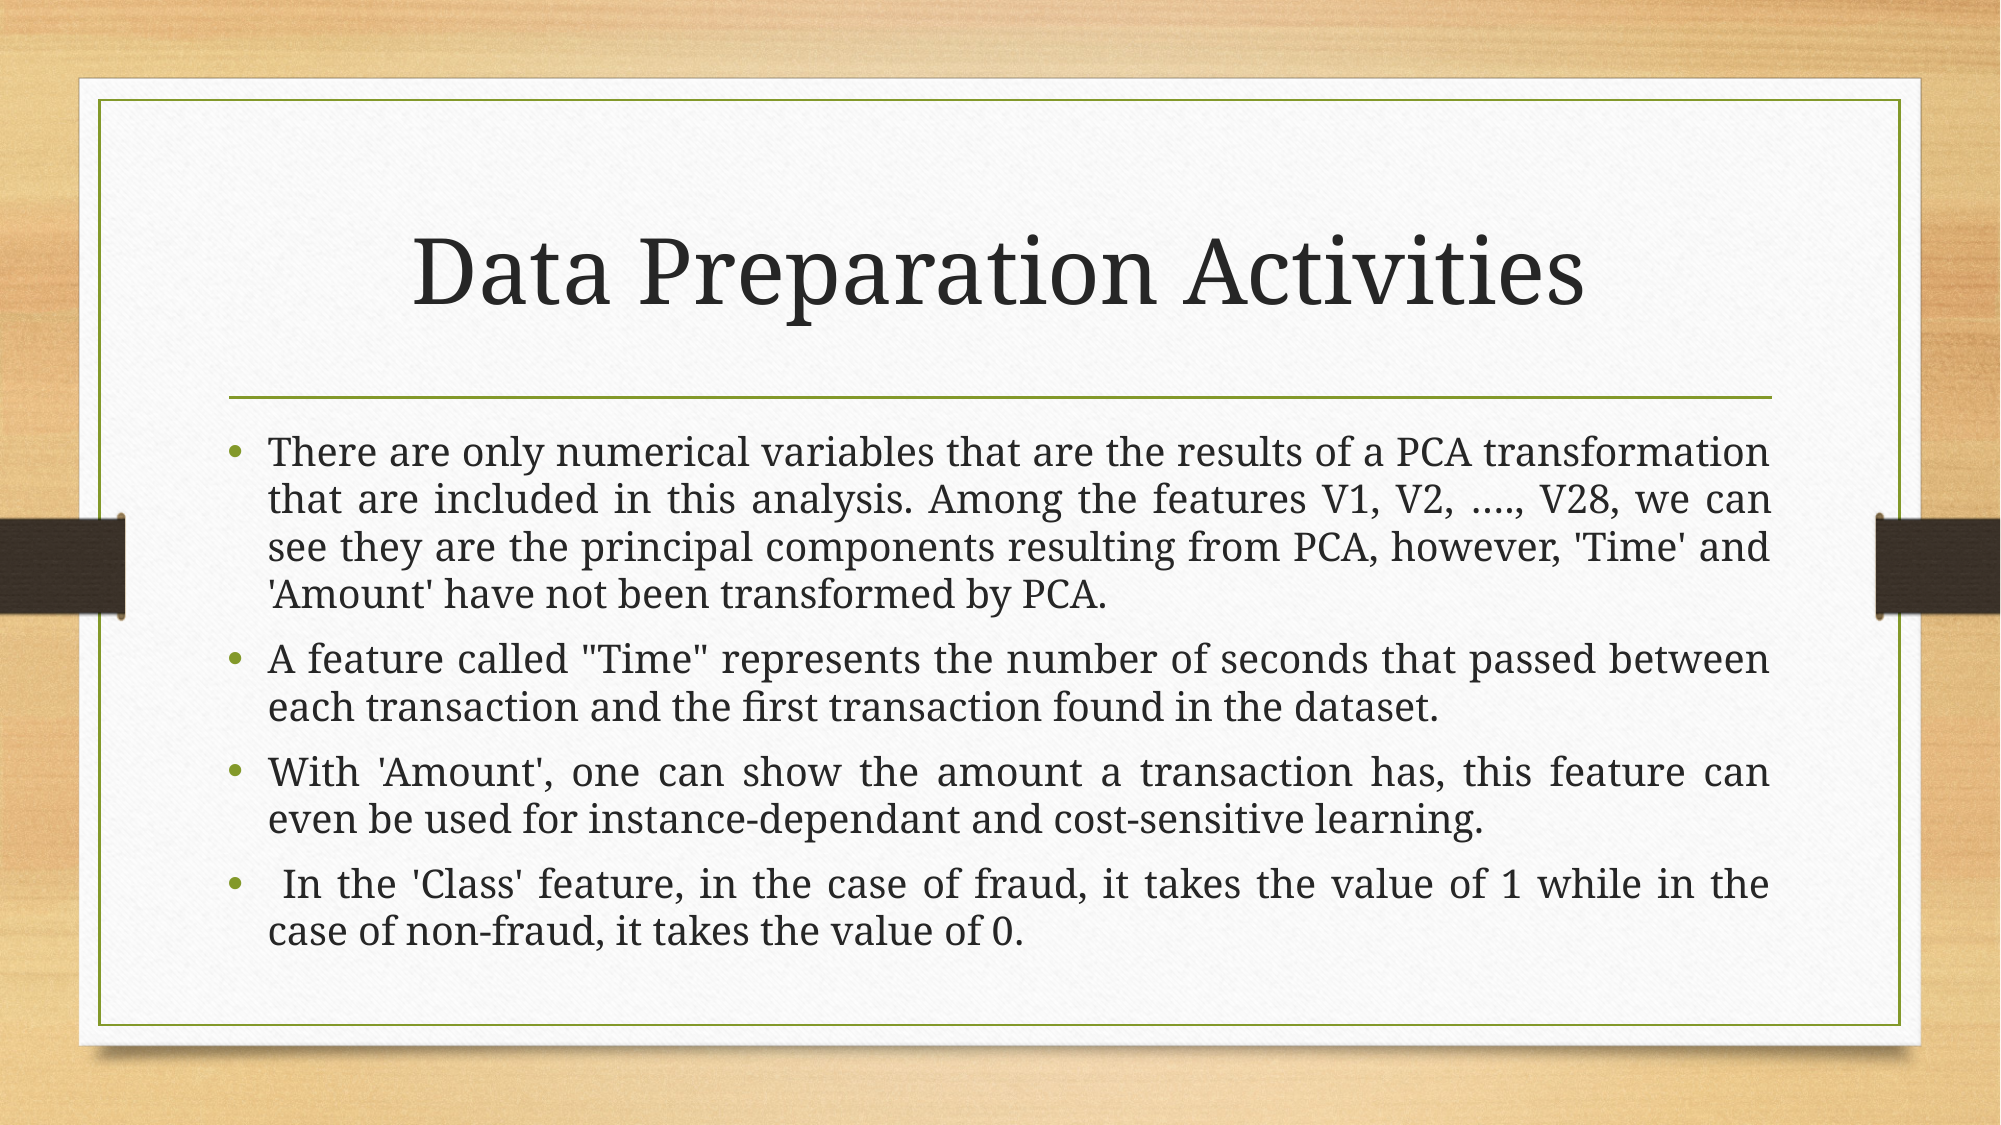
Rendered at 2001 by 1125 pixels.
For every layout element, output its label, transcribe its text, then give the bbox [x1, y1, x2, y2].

picture [0, 0, 2001, 1125]
title Data Preparation Activities [212, 161, 1788, 375]
list There are only numerical variables that are the results of a PCA transformation that are included in this analysis. Among the features V1, V2, …., V28, we can see they are the principal components resulting from PCA, however, 'Time' and 'Amount' have not been transformed by PCA. A feature called "Time" represents the number of seconds that passed between each transaction and the first transaction found in the dataset. With 'Amount', one can show the amount a transaction has, this feature can even be used for instance-dependant and cost-sensitive learning. In the 'Class' feature, in the case of fraud, it takes the value of 1 while in the case of non-fraud, it takes the value of 0. [212, 419, 1788, 964]
